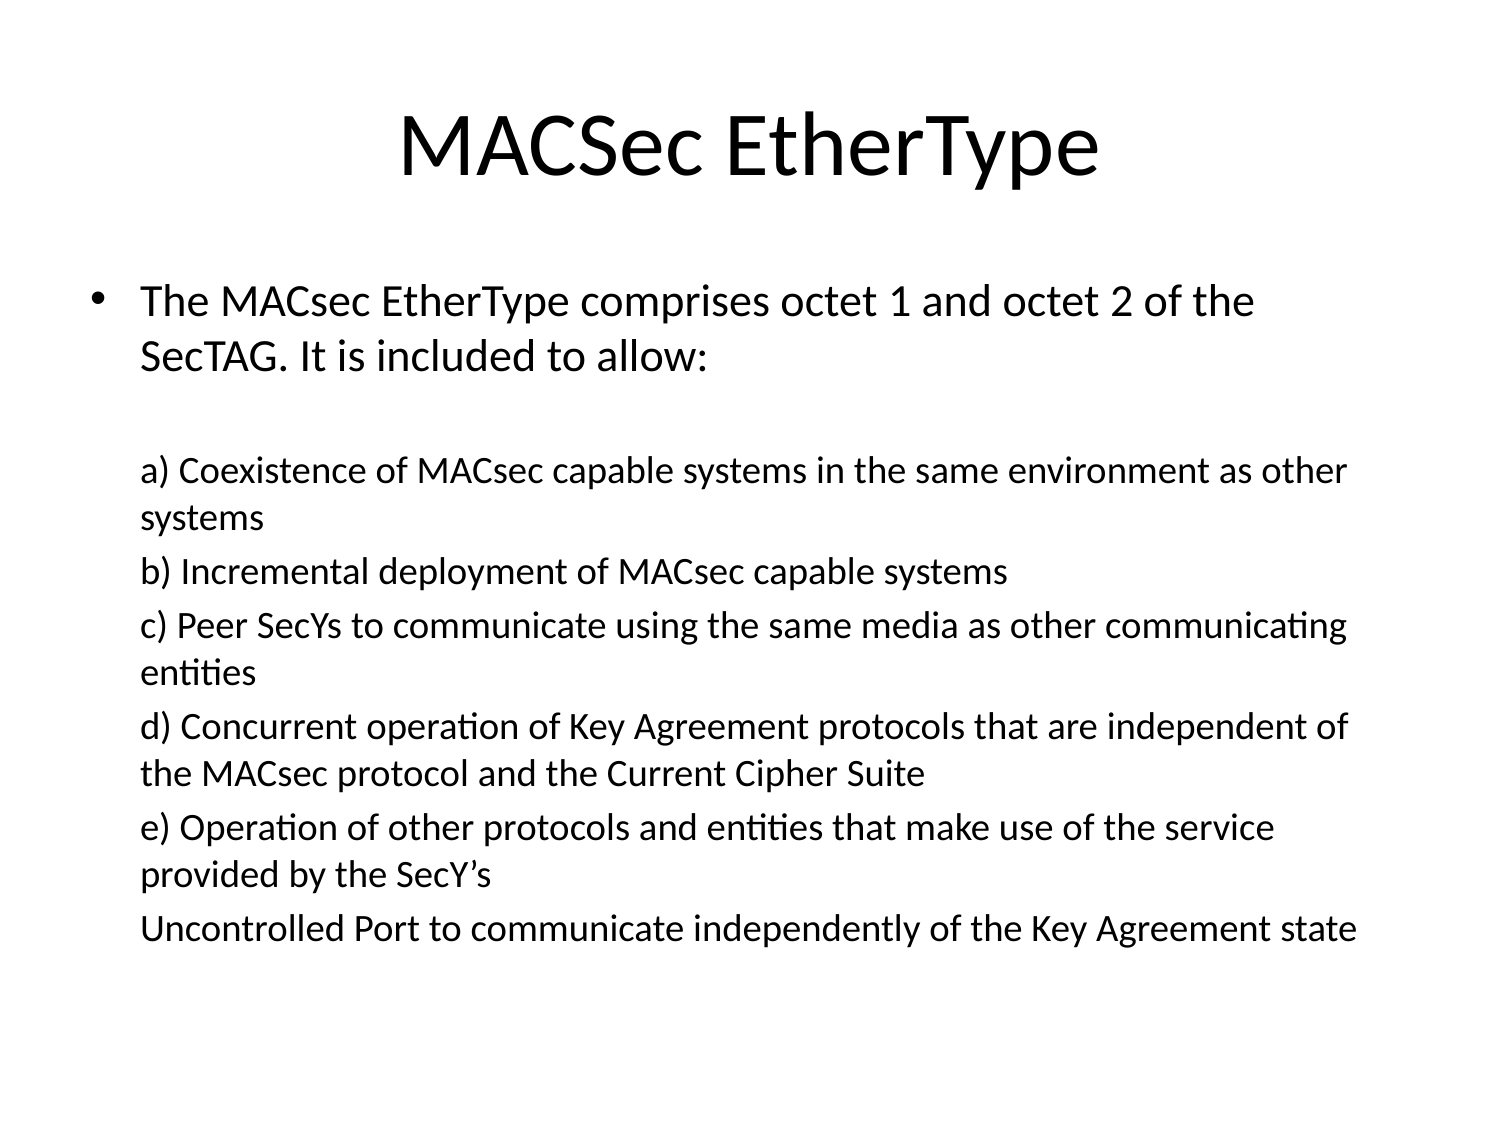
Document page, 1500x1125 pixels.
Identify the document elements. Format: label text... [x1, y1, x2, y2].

list The MACsec EtherType comprises octet 1 and octet 2 of the SecTAG. It is included to allow: a) Coexistence of MACsec capable systems in the same environment as other systems b) Incremental deployment of MACsec capable systems c) Peer SecYs to communicate using the same media as other communicating entities d) Concurrent operation of Key Agreement protocols that are independent of the MACsec protocol and the Current Cipher Suite e) Operation of other protocols and entities that make use of the service provided by the SecY’s Uncontrolled Port to communicate independently of the Key Agreement state [75, 262, 1425, 1005]
title MACSec EtherType [75, 45, 1425, 233]
